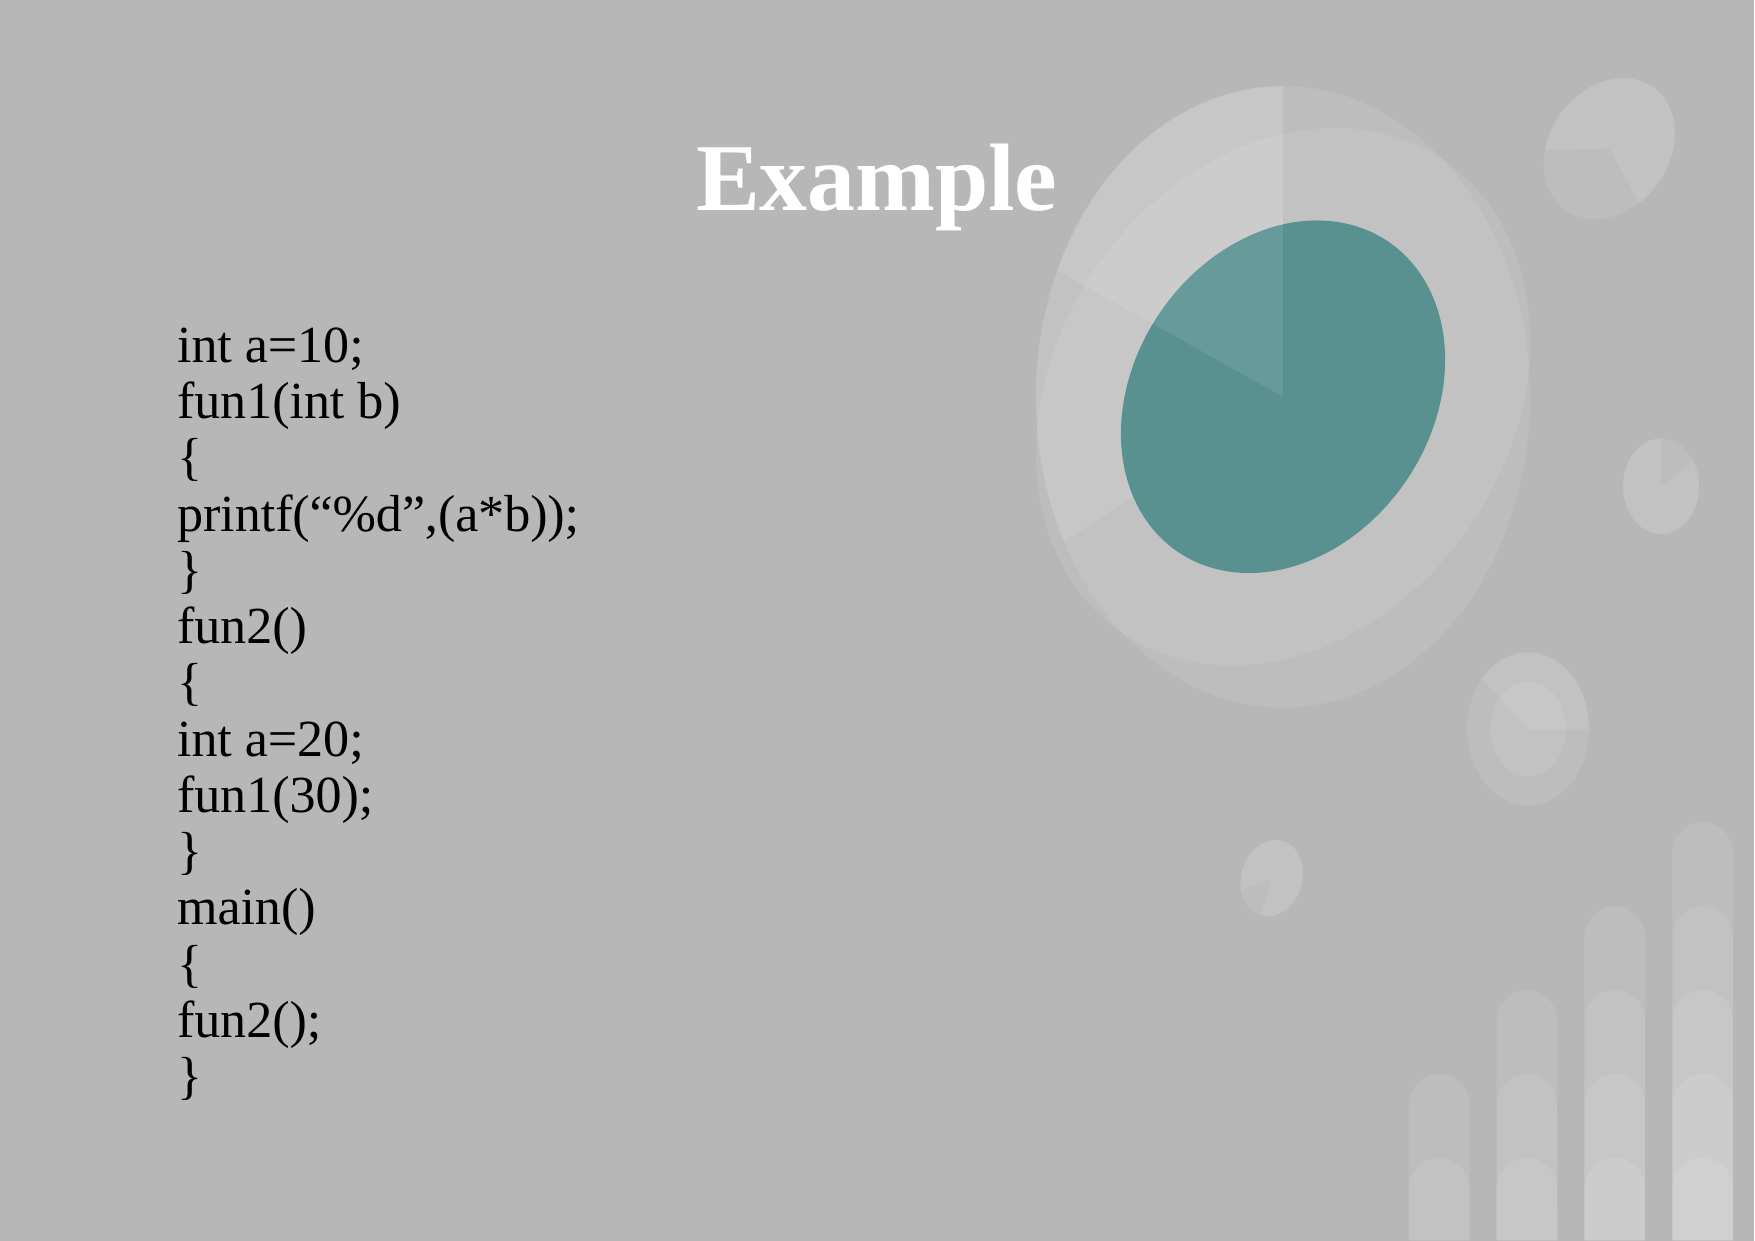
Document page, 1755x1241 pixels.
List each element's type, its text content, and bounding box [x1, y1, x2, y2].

subtitle int a=10; fun1(int b) { printf(“%d”,(a*b)); } fun2() { int a=20; fun1(30); } main() { fun2(); } [158, 298, 1700, 1205]
title Example [184, 95, 1570, 264]
